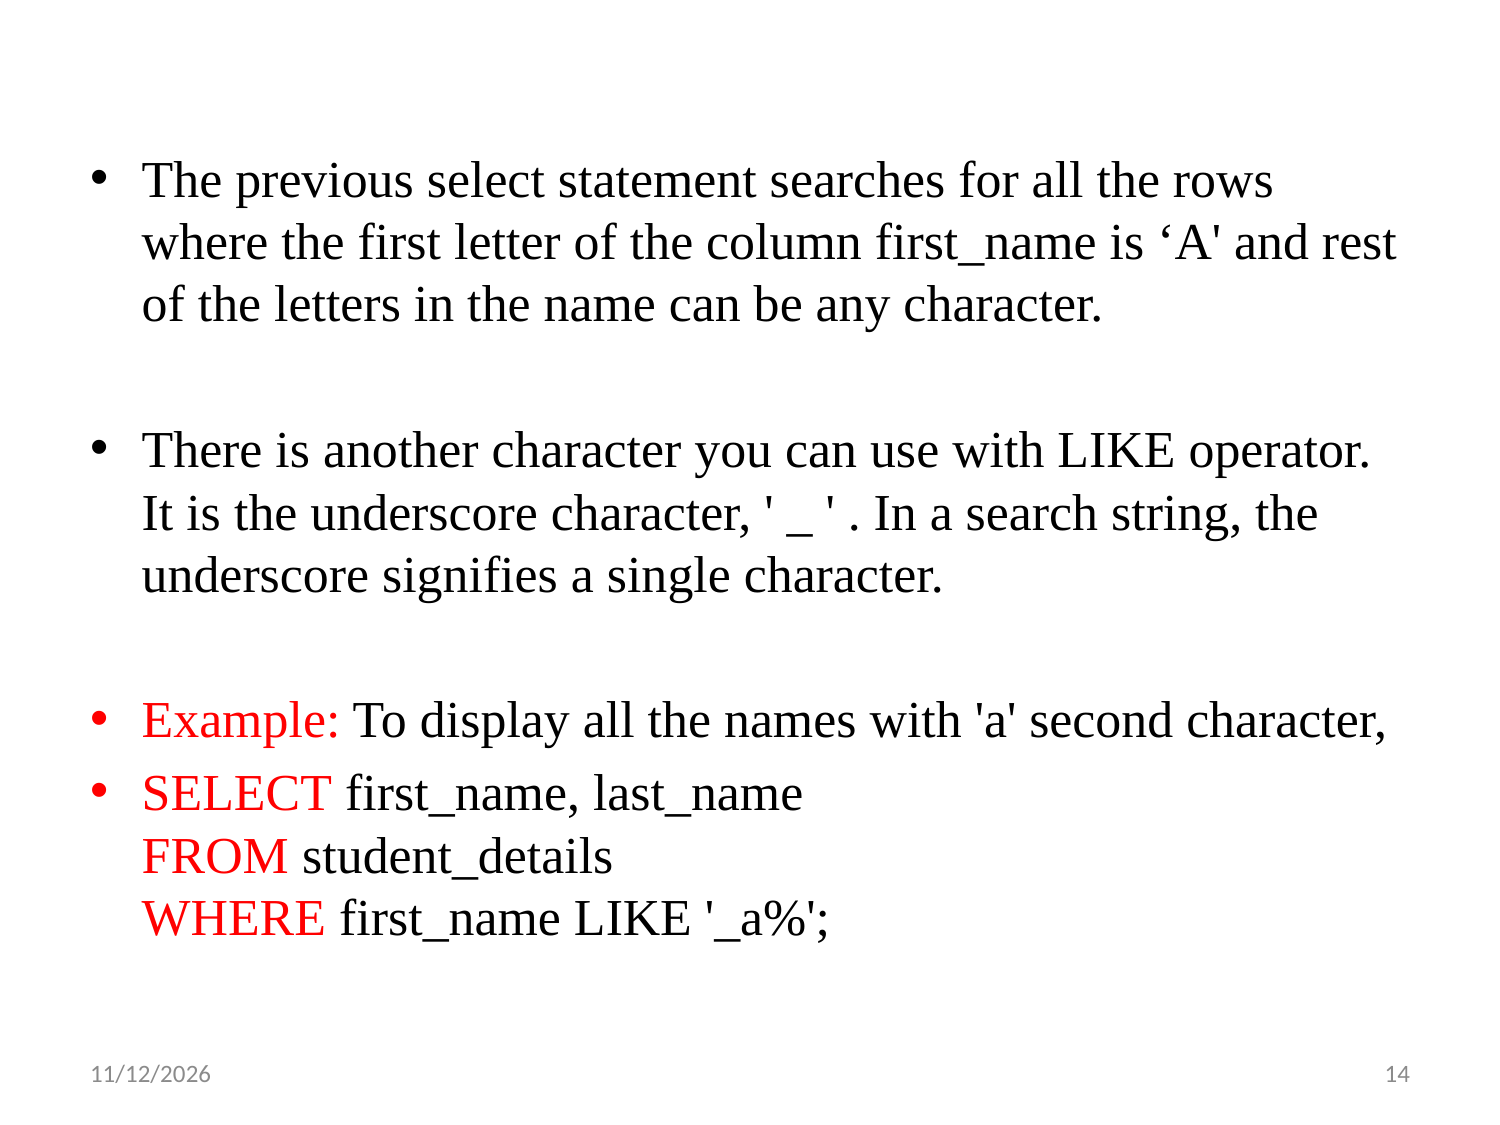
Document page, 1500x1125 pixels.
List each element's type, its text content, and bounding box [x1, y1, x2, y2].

slide_number 14 [1074, 1042, 1425, 1103]
list The previous select statement searches for all the rows where the first letter of the column first_name is ‘A' and rest of the letters in the name can be any character. There is another character you can use with LIKE operator. It is the underscore character, ' _ ' . In a search string, the underscore signifies a single character. Example: To display all the names with 'a' second character, SELECT first_name, last_name FROM student_details WHERE first_name LIKE '_a%'; [75, 137, 1425, 1005]
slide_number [75, 1042, 425, 1103]
